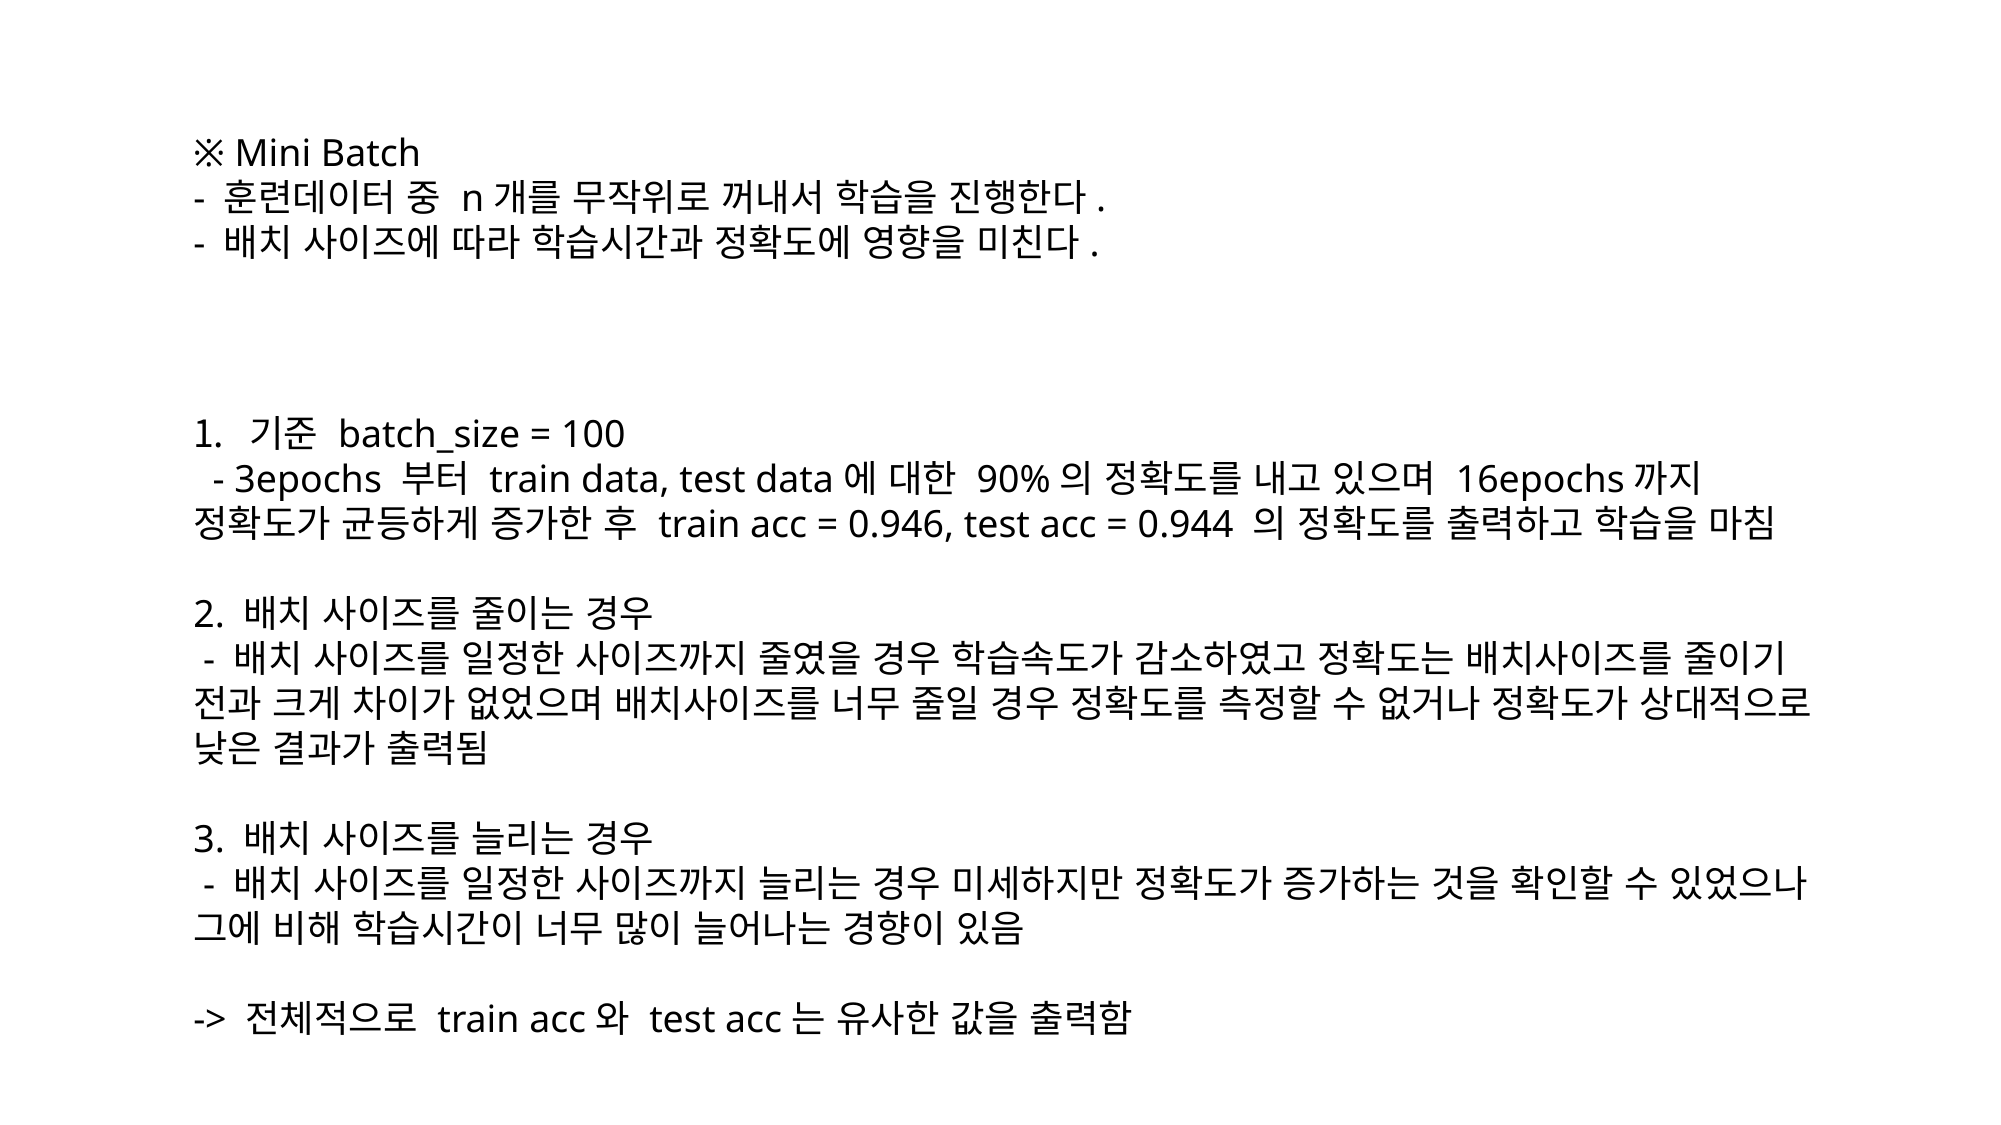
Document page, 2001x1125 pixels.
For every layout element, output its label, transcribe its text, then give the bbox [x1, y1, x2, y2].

text_box 기준 batch_size = 100 - 3epochs 부터 train data, test data에 대한 90%의 정확도를 내고 있으며 16epochs까지 정확도가 균등하게 증가한 후 train acc = 0.946, test acc = 0.944 의 정확도를 출력하고 학습을 마침 2. 배치 사이즈를 줄이는 경우 - 배치 사이즈를 일정한 사이즈까지 줄였을 경우 학습속도가 감소하였고 정확도는 배치사이즈를 줄이기 전과 크게 차이가 없었으며 배치사이즈를 너무 줄일 경우 정확도를 측정할 수 없거나 정확도가 상대적으로 낮은 결과가 출력됨 3. 배치 사이즈를 늘리는 경우 - 배치 사이즈를 일정한 사이즈까지 늘리는 경우 미세하지만 정확도가 증가하는 것을 확인할 수 있었으나 그에 비해 학습시간이 너무 많이 늘어나는 경향이 있음 -> 전체적으로 train acc와 test acc는 유사한 값을 출력함 [178, 402, 1848, 1048]
text_box ※ Mini Batch - 훈련데이터 중 n개를 무작위로 꺼내서 학습을 진행한다. - 배치 사이즈에 따라 학습시간과 정확도에 영향을 미친다. [178, 121, 1803, 272]
